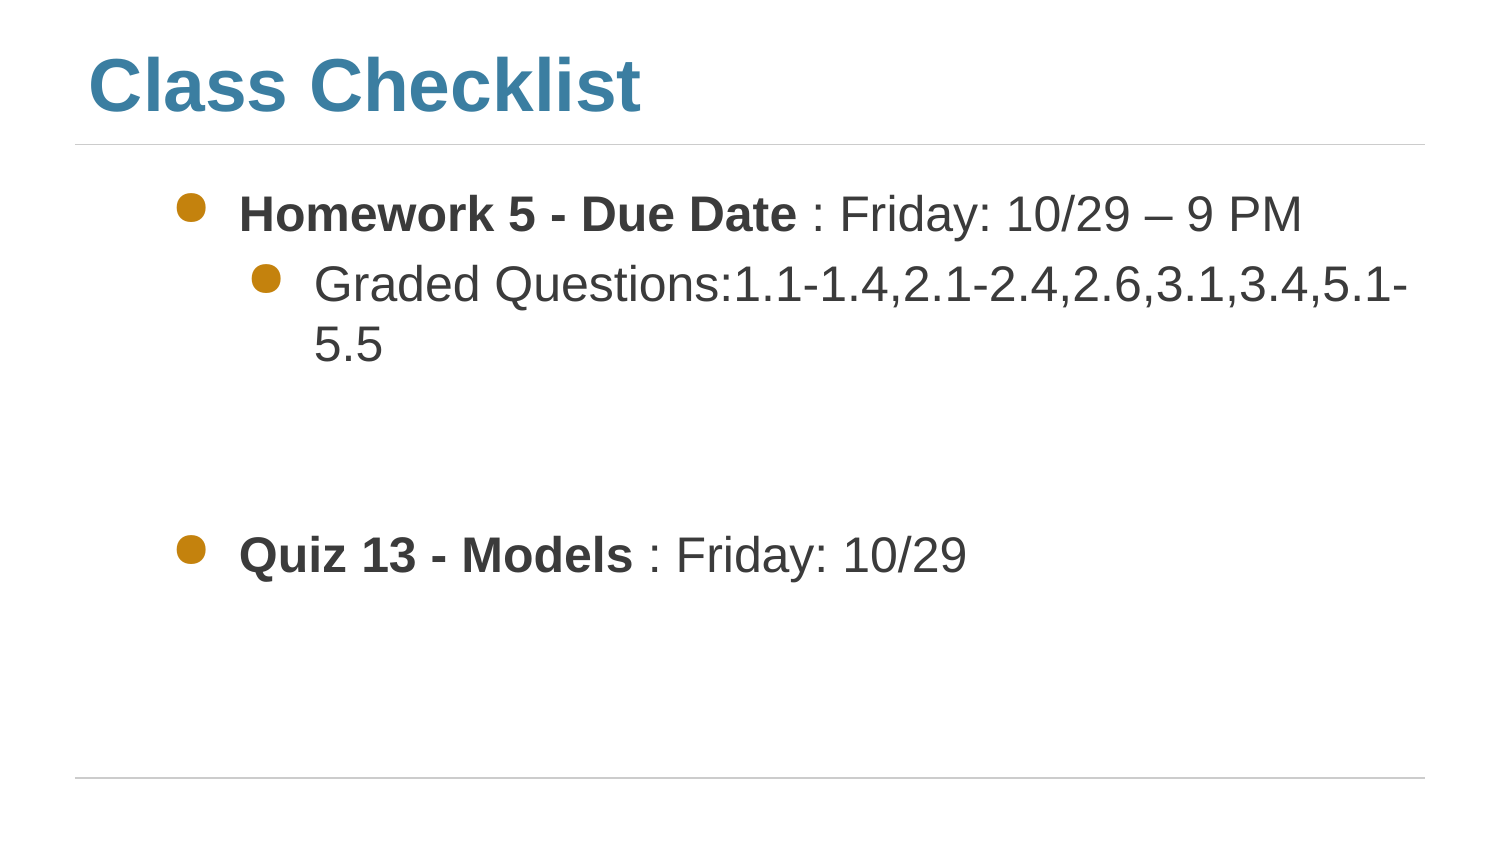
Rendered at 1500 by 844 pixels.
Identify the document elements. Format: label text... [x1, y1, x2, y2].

title Class Checklist [86, 34, 1500, 178]
text_box Homework 5 - Due Date : Friday: 10/29 – 9 PM Graded Questions:1.1-1.4,2.1-2.4,2.6,3.1,3.4,5.1-5.5 Quiz 13 - Models : Friday: 10/29 [94, 179, 1438, 844]
